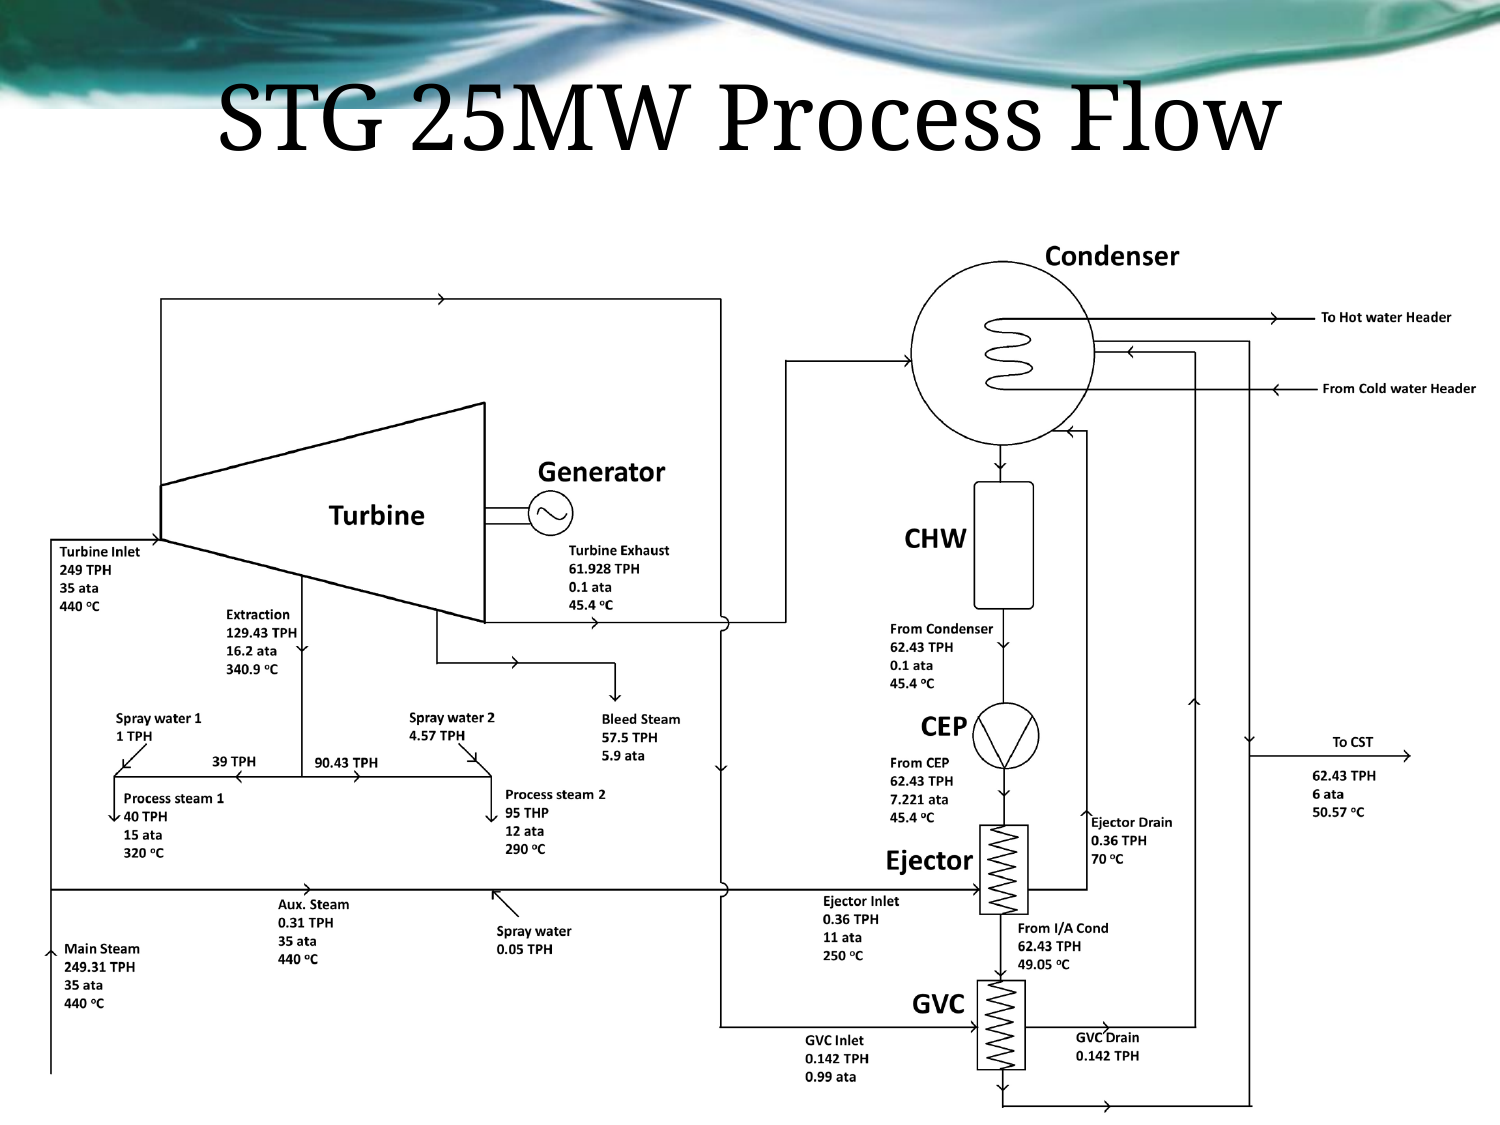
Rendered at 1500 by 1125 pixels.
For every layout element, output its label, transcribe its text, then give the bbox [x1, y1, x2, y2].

picture [17, 232, 1487, 1125]
picture [0, 0, 1500, 109]
text_box STG 25MW Process Flow [74, 45, 1425, 229]
